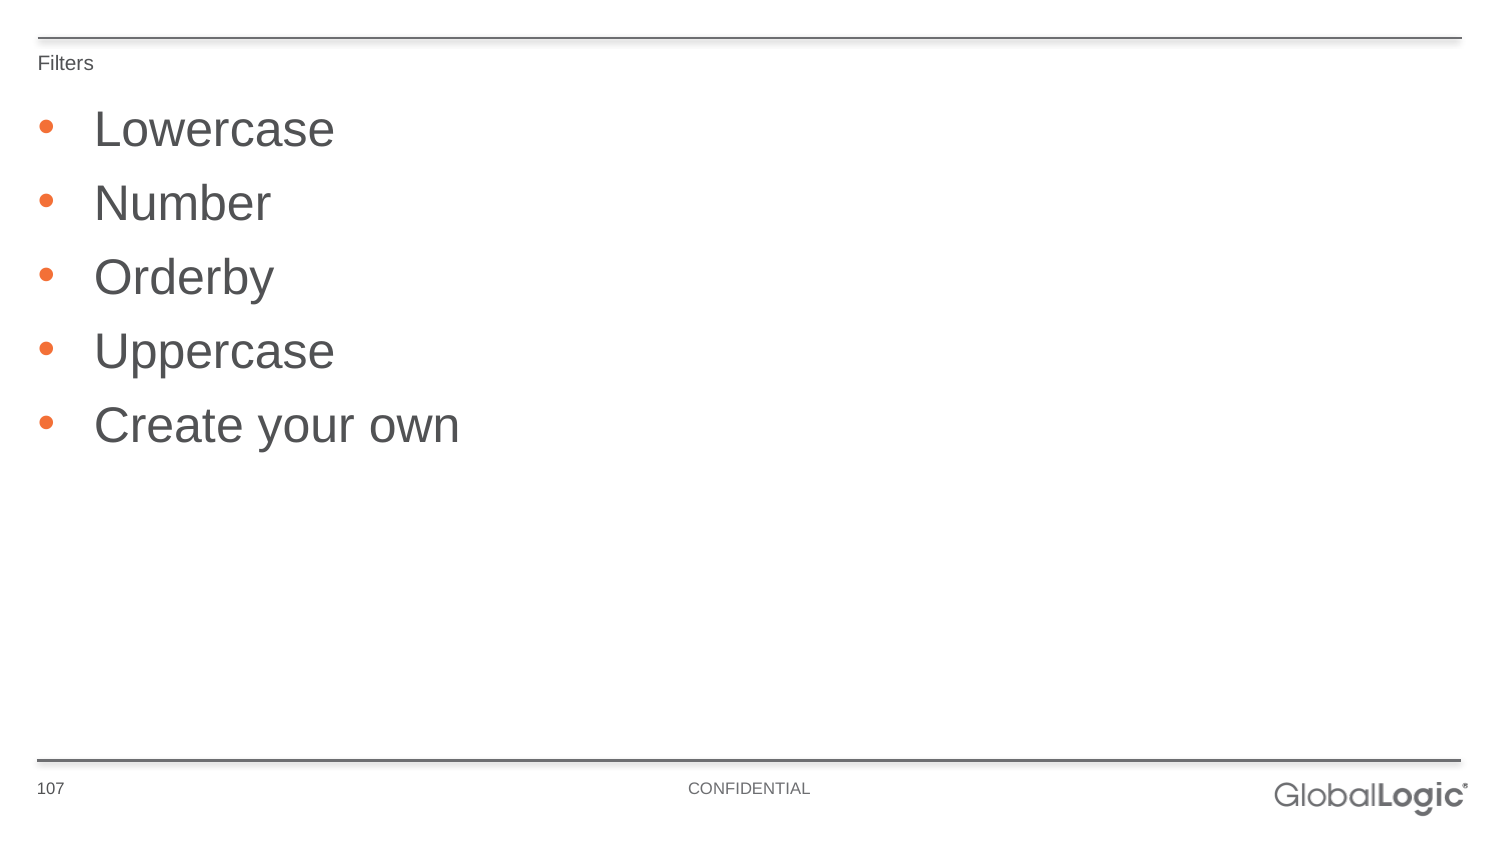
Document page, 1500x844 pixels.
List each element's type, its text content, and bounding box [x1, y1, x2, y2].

picture [1274, 781, 1468, 817]
list Lowercase Number Orderby Uppercase Create your own filter [37, 96, 1463, 742]
list Filters [37, 49, 750, 87]
